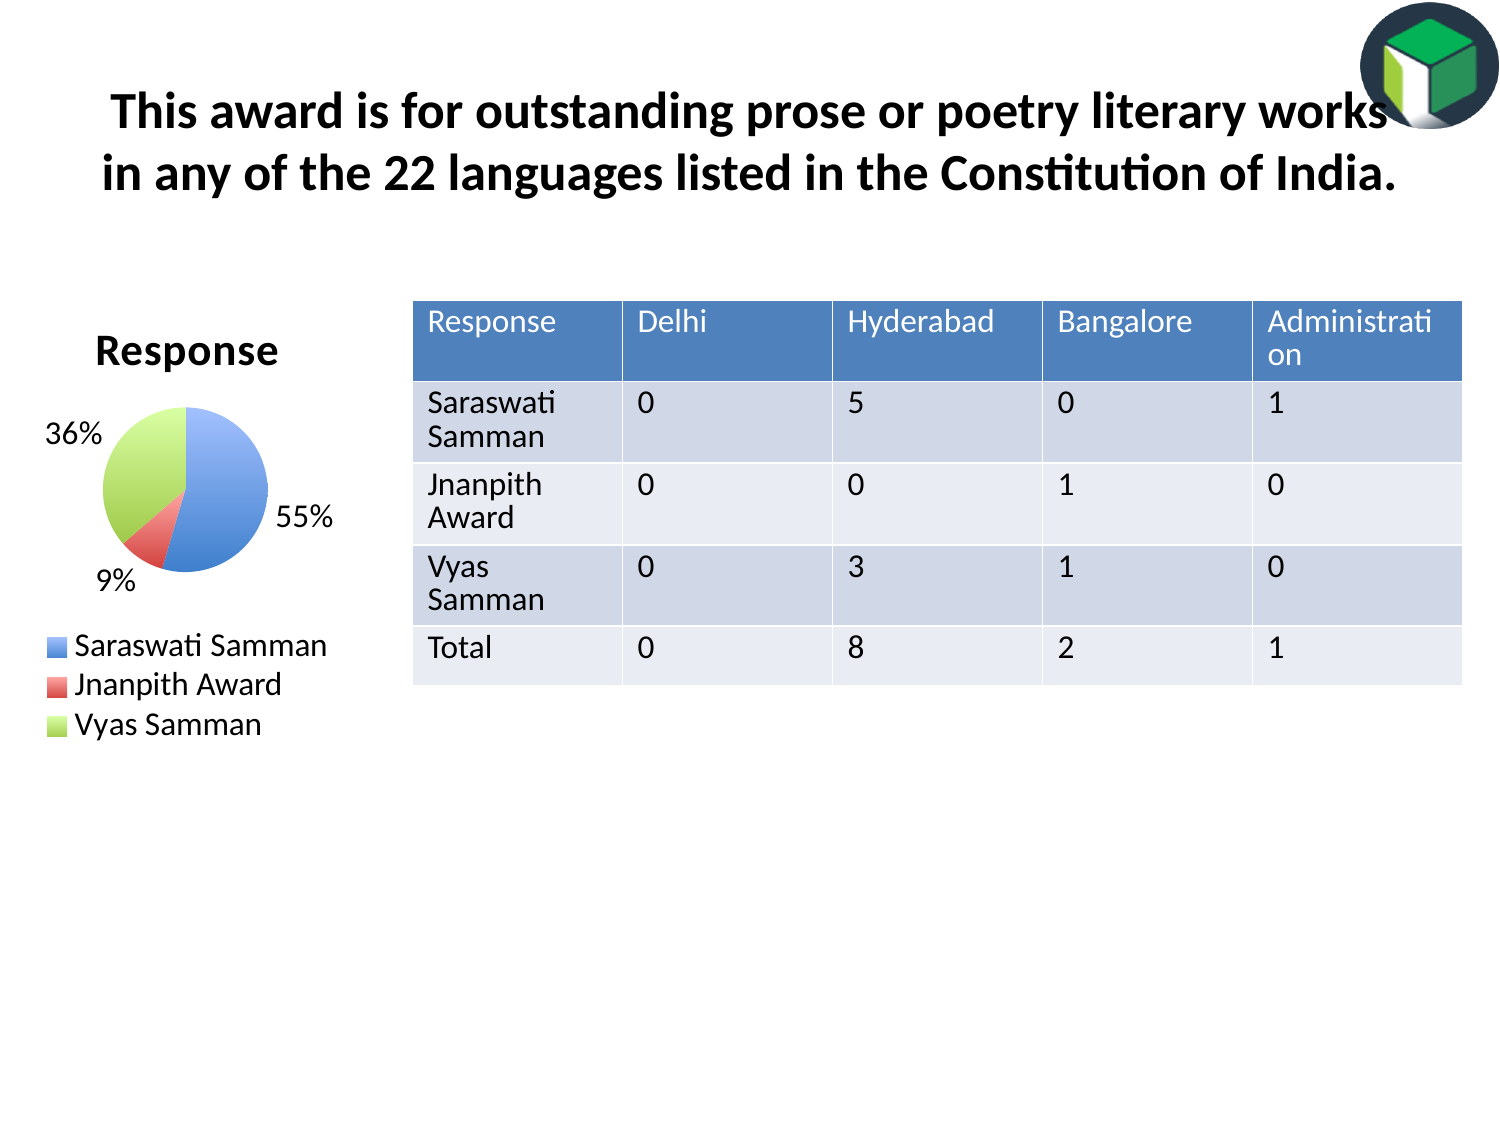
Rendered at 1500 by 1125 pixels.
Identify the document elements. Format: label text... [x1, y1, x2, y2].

table_cell Total [416, 627, 622, 685]
table_cell 5 [833, 382, 1042, 462]
table_cell 1 [1043, 546, 1252, 625]
table_cell 2 [1043, 627, 1252, 685]
table_header Bangalore [1043, 301, 1252, 381]
table_cell 8 [833, 627, 1042, 685]
picture [1360, 2, 1499, 130]
chart [0, 299, 413, 751]
table_cell 0 [623, 464, 832, 544]
table_header Response [413, 301, 622, 381]
table_cell 1 [1253, 627, 1462, 685]
table_header Delhi [623, 301, 832, 381]
table_cell 0 [833, 464, 1042, 544]
table_cell 0 [1253, 546, 1462, 625]
table_header Administration [1253, 301, 1462, 381]
table_cell Jnanpith Award [416, 464, 622, 544]
table_header Hyderabad [833, 301, 1042, 381]
table_cell 0 [623, 546, 832, 625]
table_cell 0 [623, 627, 832, 685]
title This award is for outstanding prose or poetry literary works in any of the 22 languages listed in the Constitution of India. [75, 45, 1425, 233]
table_cell Saraswati Samman [416, 382, 622, 462]
table_cell 3 [833, 546, 1042, 625]
table_cell 1 [1253, 382, 1462, 462]
table_cell Vyas Samman [416, 546, 622, 625]
table_cell 1 [1043, 464, 1252, 544]
table_cell 0 [1253, 464, 1462, 544]
table_cell 0 [1043, 382, 1252, 462]
table_cell 0 [623, 382, 832, 462]
